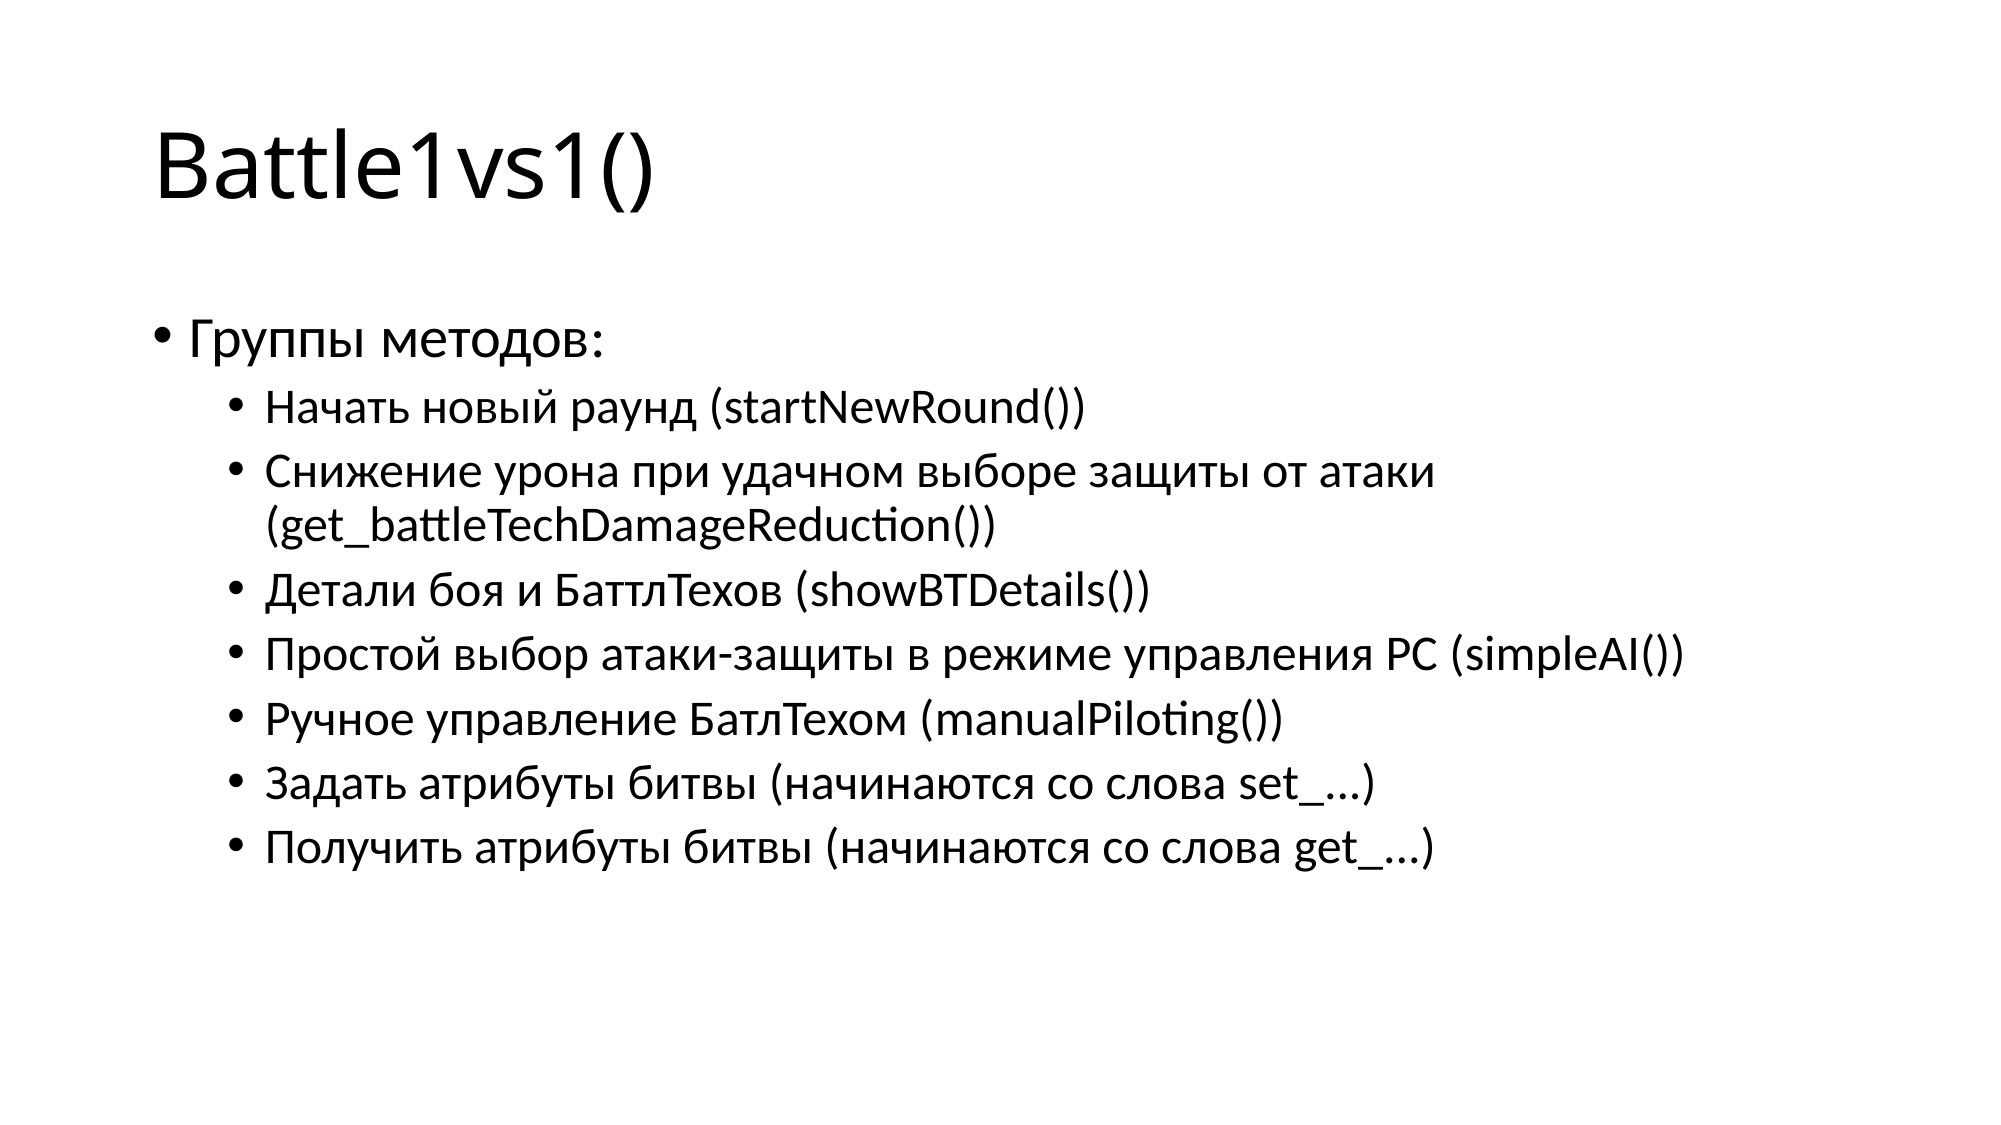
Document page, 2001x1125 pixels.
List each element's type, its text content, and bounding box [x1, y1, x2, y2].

list Группы методов: Начать новый раунд (startNewRound()) Снижение урона при удачном выборе защиты от атаки (get_battleTechDamageReduction()) Детали боя и БаттлТехов (showBTDetails()) Простой выбор атаки-защиты в режиме управления PC (simpleAI()) Ручное управление БатлТехом (manualPiloting()) Задать атрибуты битвы (начинаются со слова set_...) Получить атрибуты битвы (начинаются со слова get_...) [137, 299, 1863, 1014]
title Battle1vs1() [137, 59, 1863, 278]
